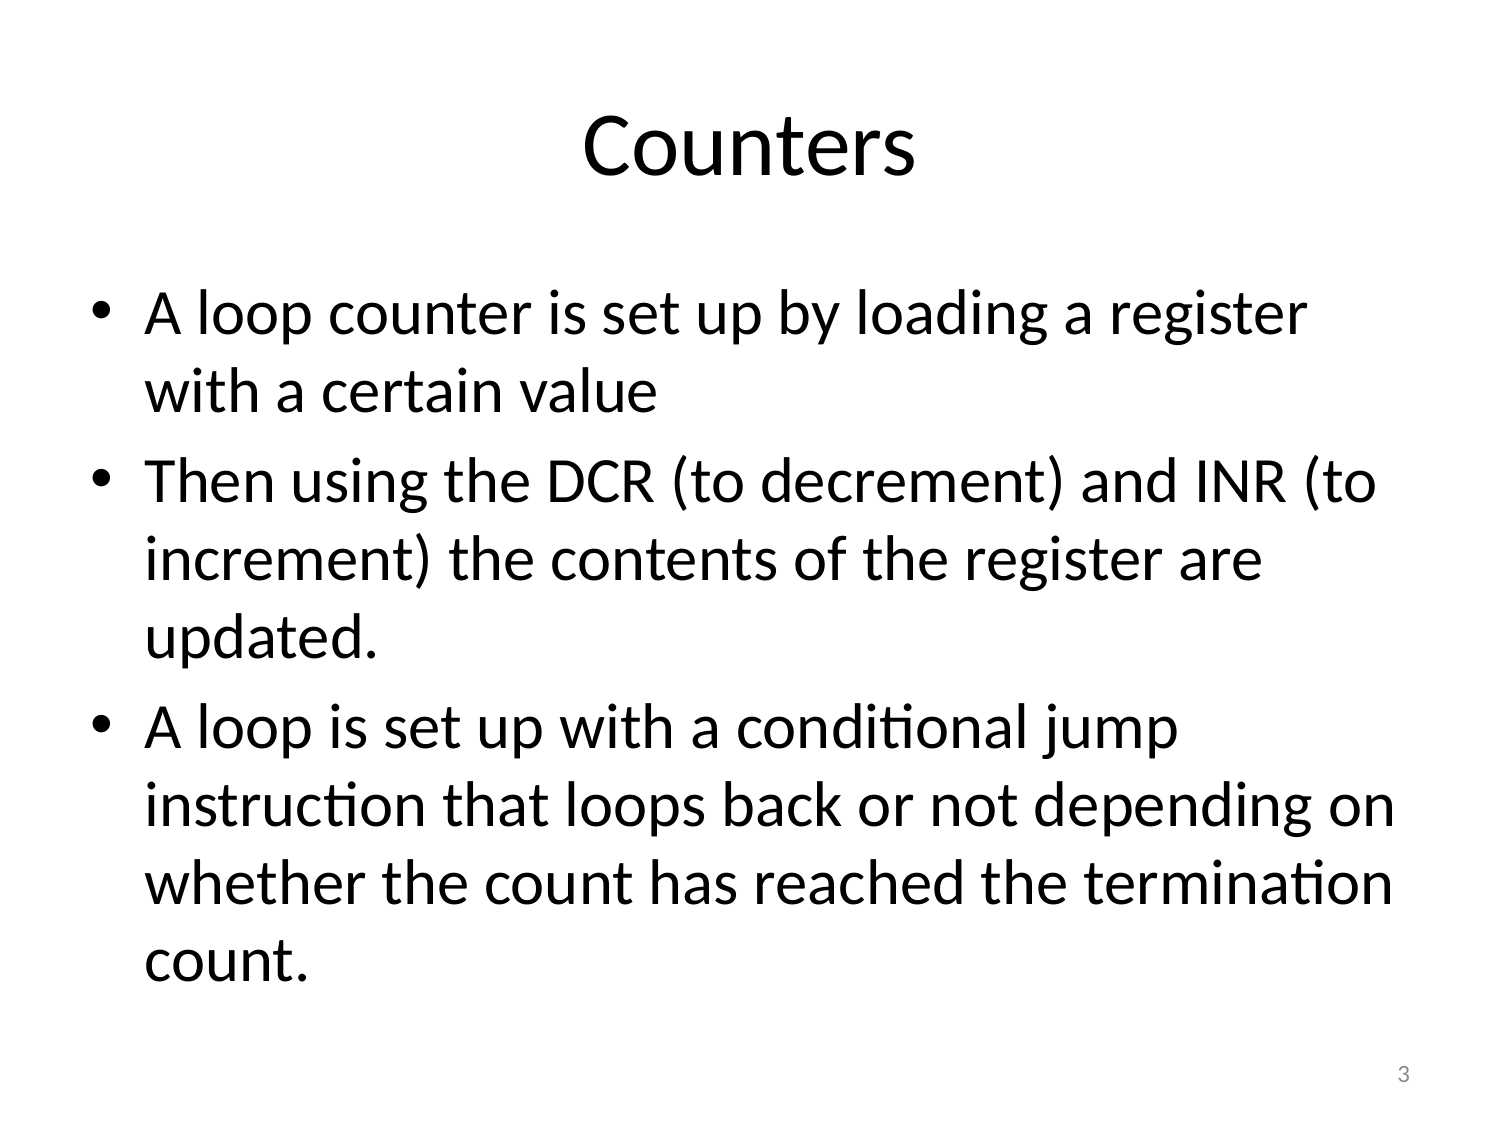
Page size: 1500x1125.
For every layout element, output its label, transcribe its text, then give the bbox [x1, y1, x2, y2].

list A loop counter is set up by loading a register with a certain value Then using the DCR (to decrement) and INR (to increment) the contents of the register are updated. A loop is set up with a conditional jump instruction that loops back or not depending on whether the count has reached the termination count. [75, 262, 1425, 1005]
slide_number 3 [1074, 1042, 1425, 1103]
title Counters [75, 45, 1425, 233]
